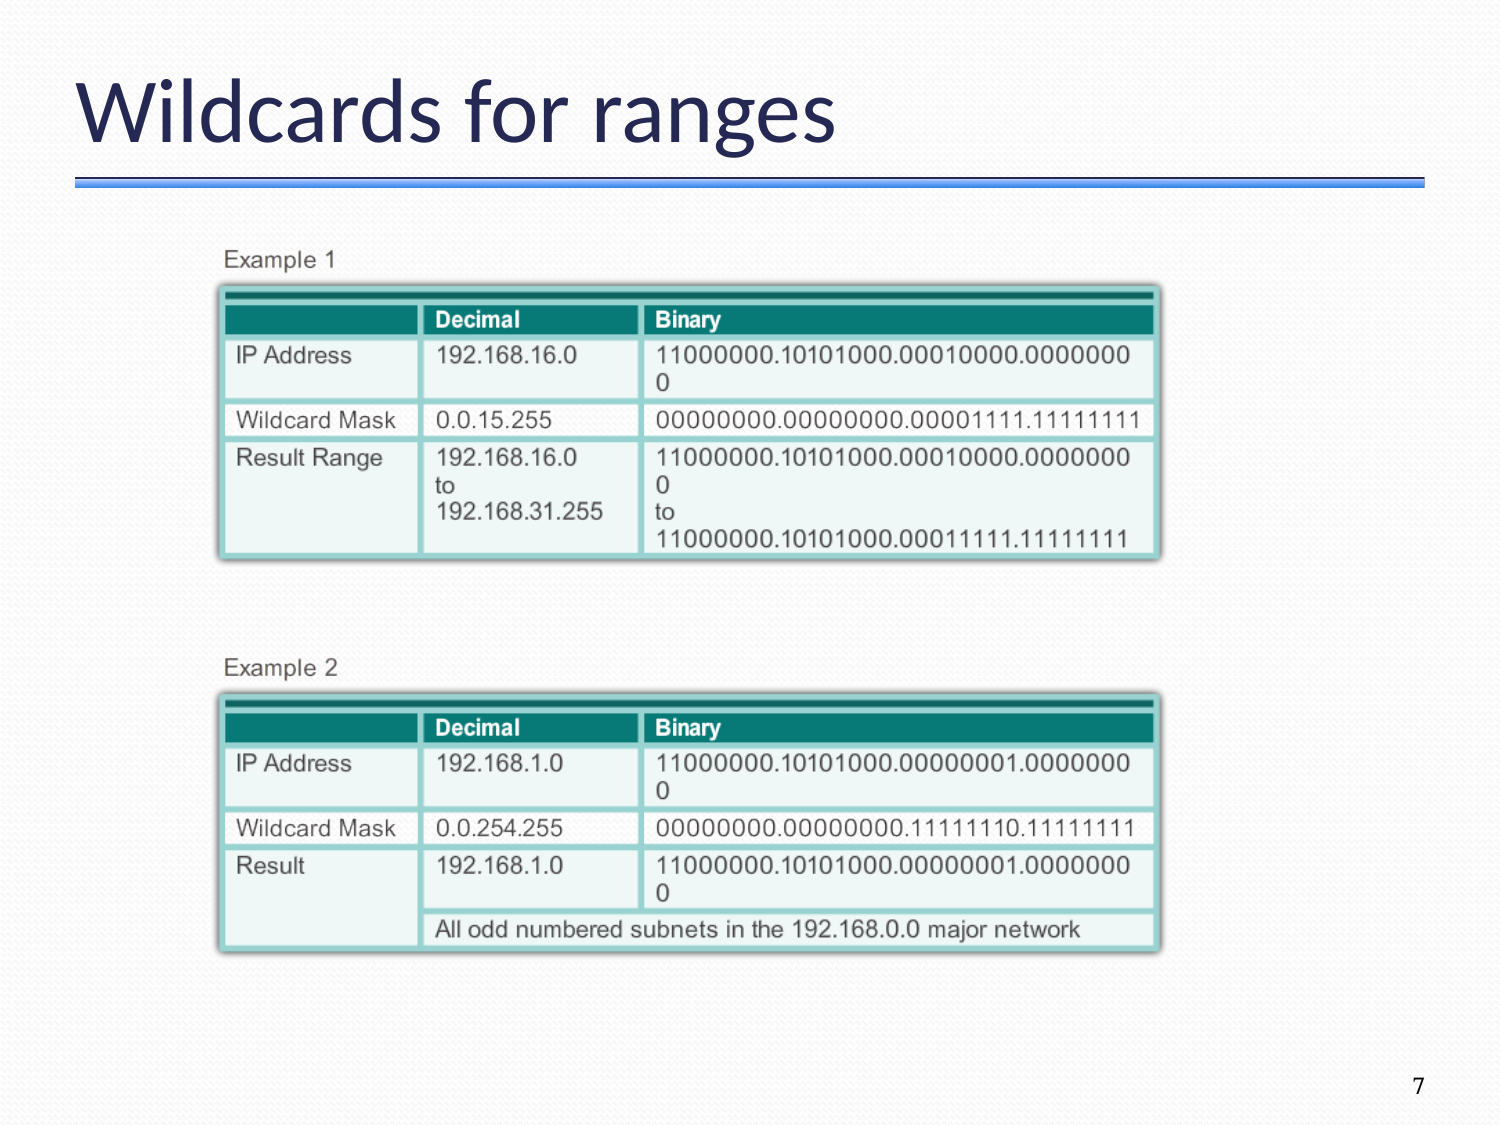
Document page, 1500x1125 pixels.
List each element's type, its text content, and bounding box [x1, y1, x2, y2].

title Wildcards for ranges [75, 10, 1425, 162]
picture [75, 177, 1425, 188]
slide_number 7 [1299, 1042, 1425, 1103]
picture [137, 210, 1175, 1041]
